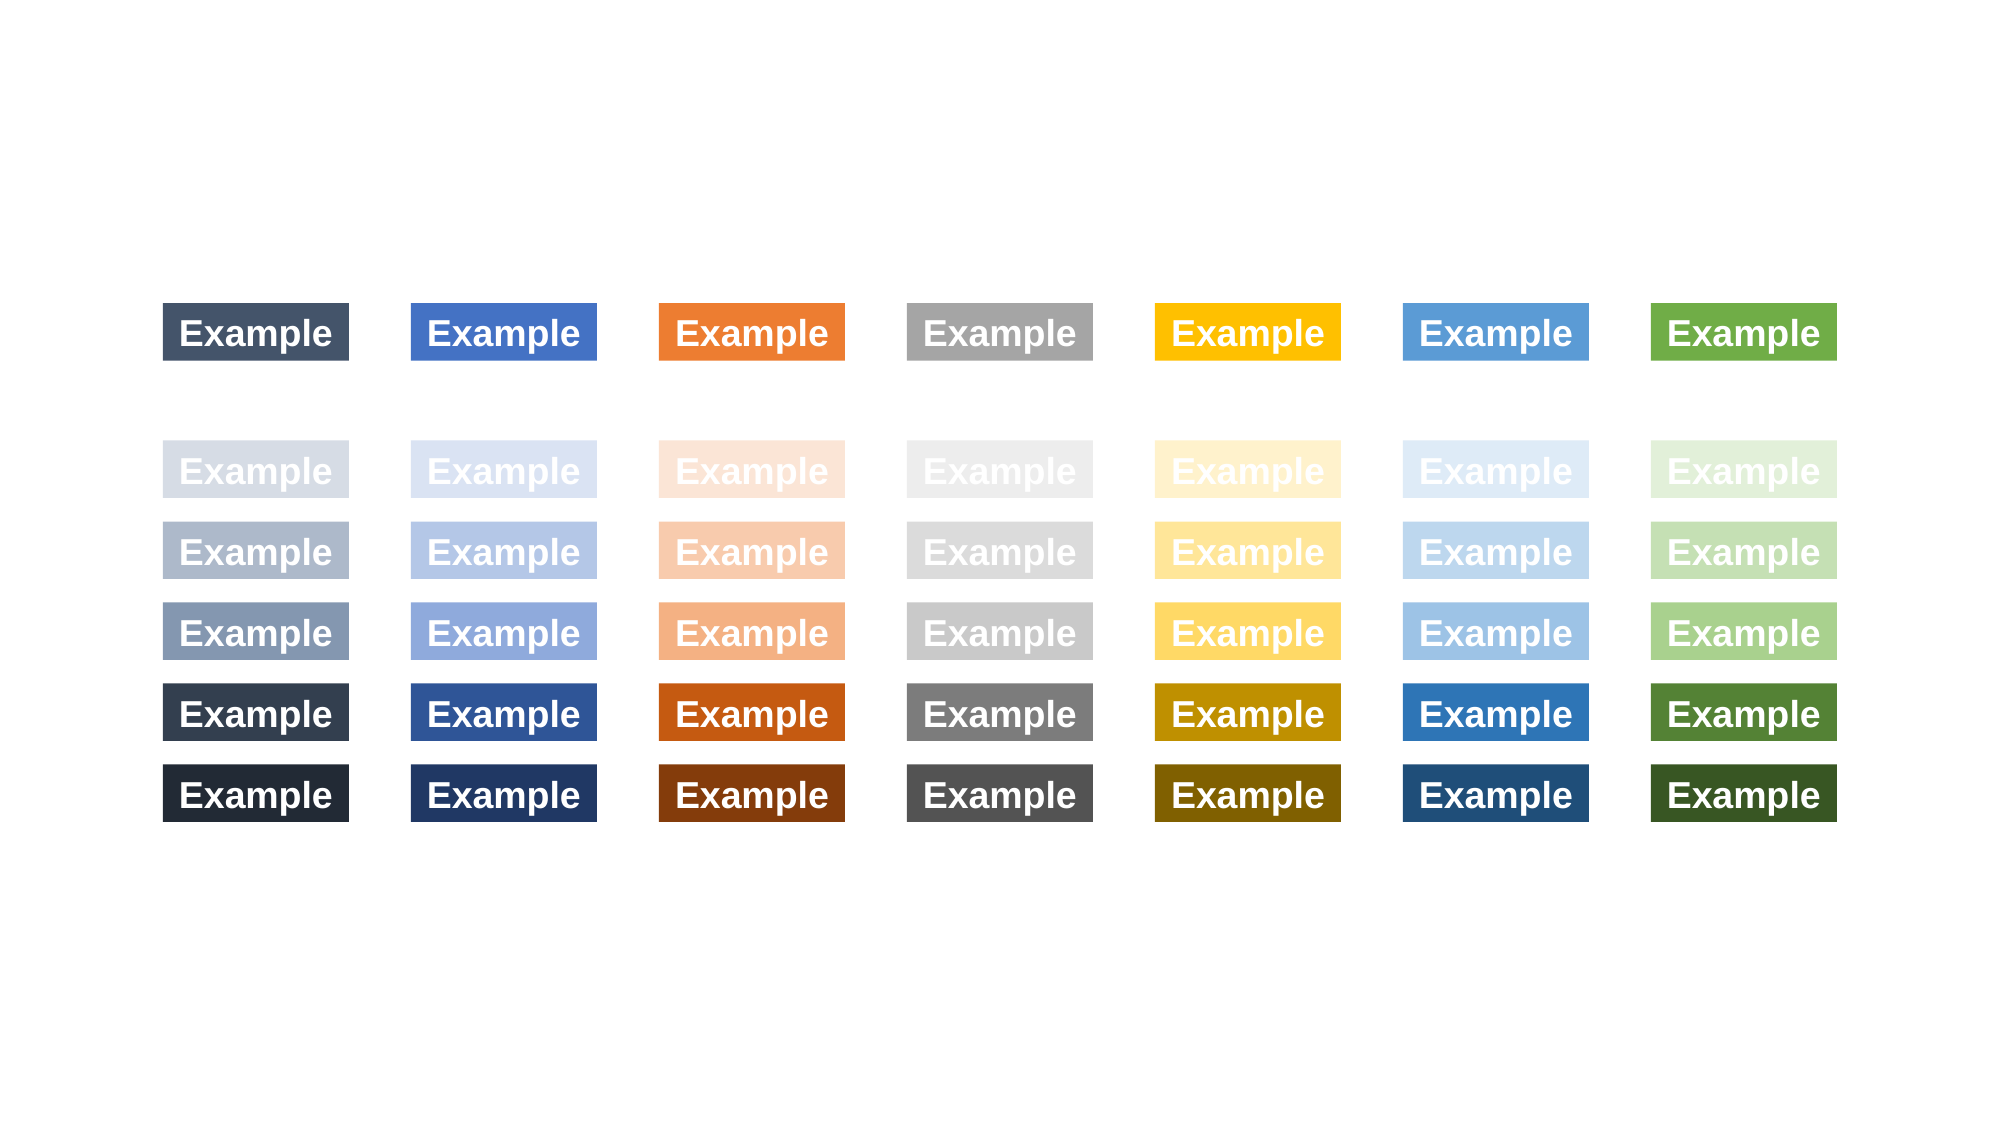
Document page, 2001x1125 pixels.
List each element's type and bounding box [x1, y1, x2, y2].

text_box [162, 303, 1837, 822]
